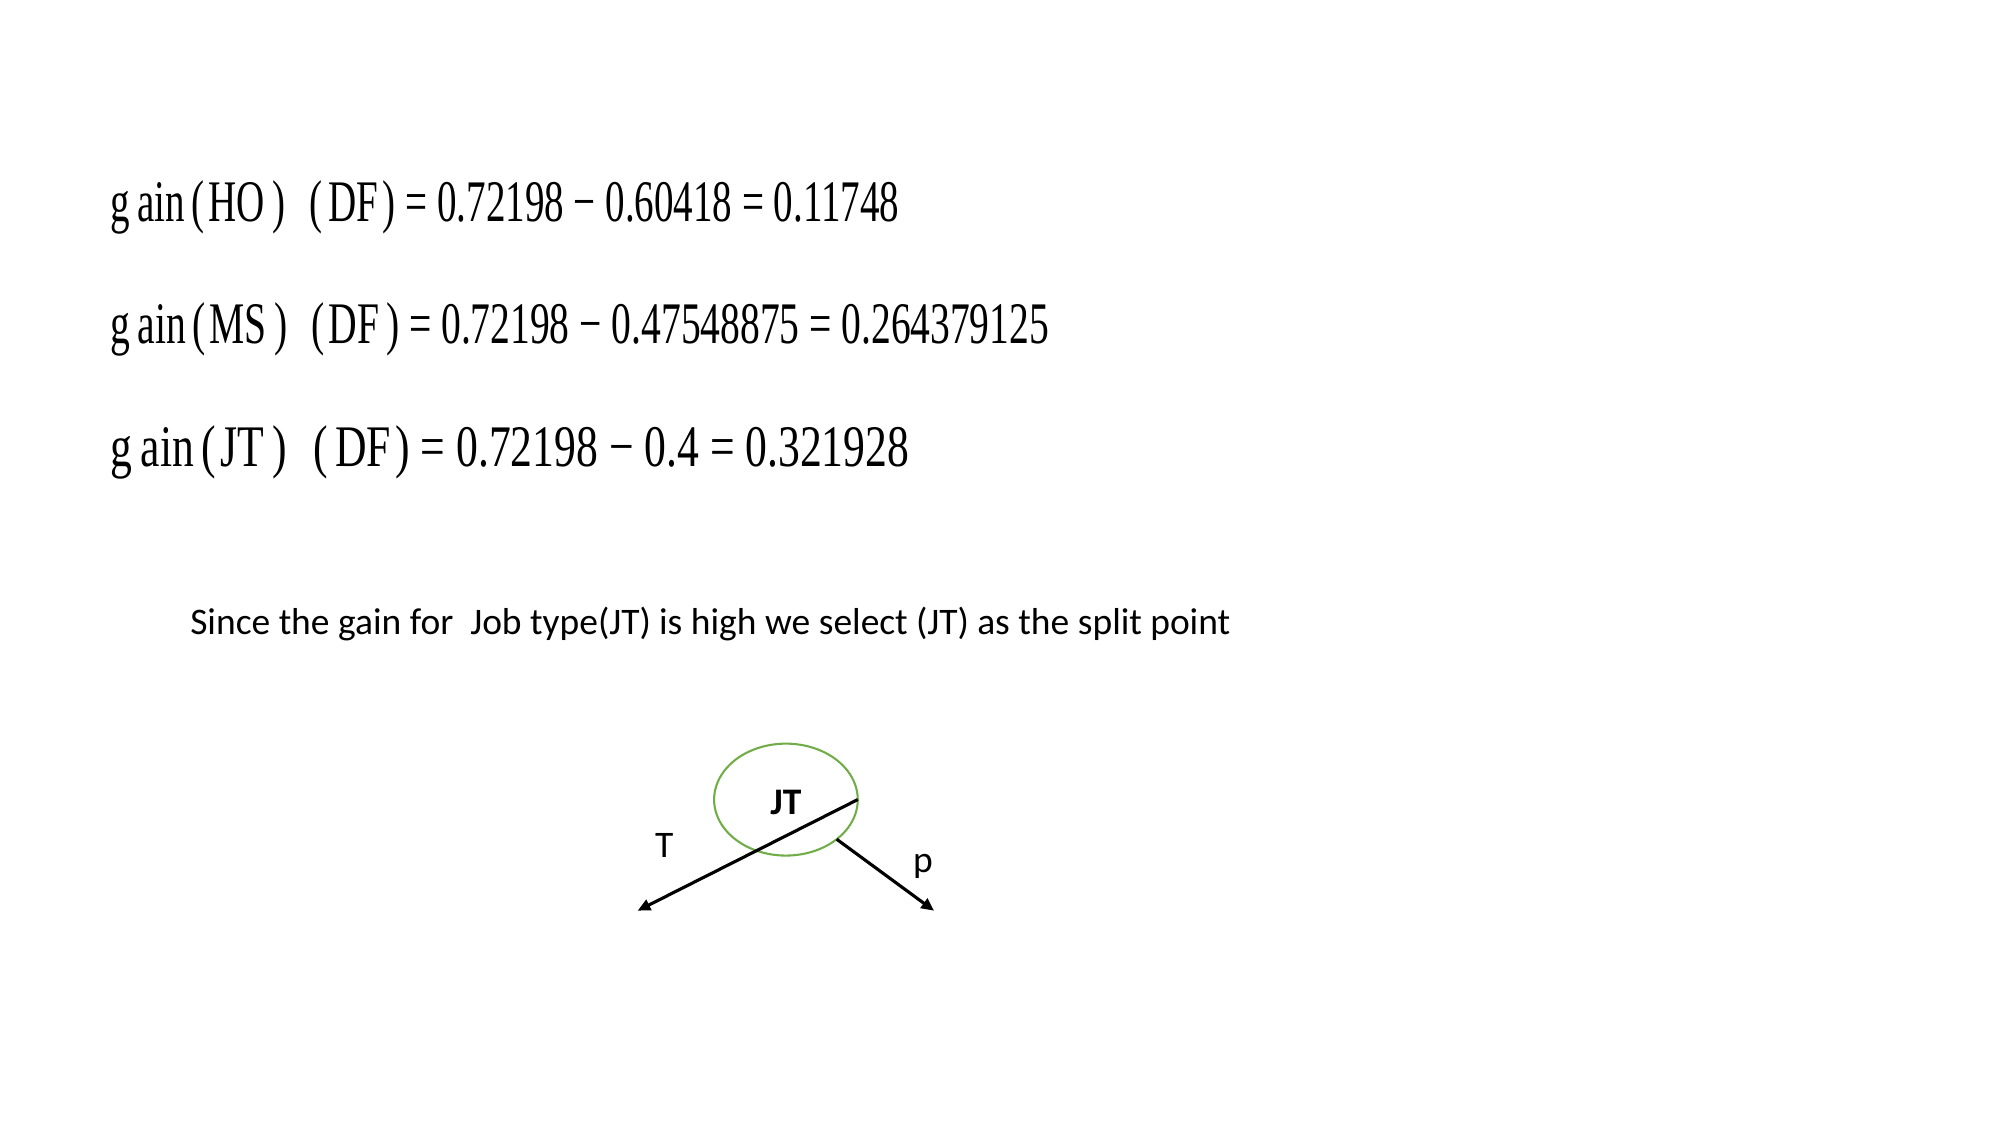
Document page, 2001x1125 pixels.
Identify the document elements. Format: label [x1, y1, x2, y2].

text_box [175, 589, 1247, 650]
text_box [637, 742, 859, 911]
text_box [758, 802, 948, 911]
